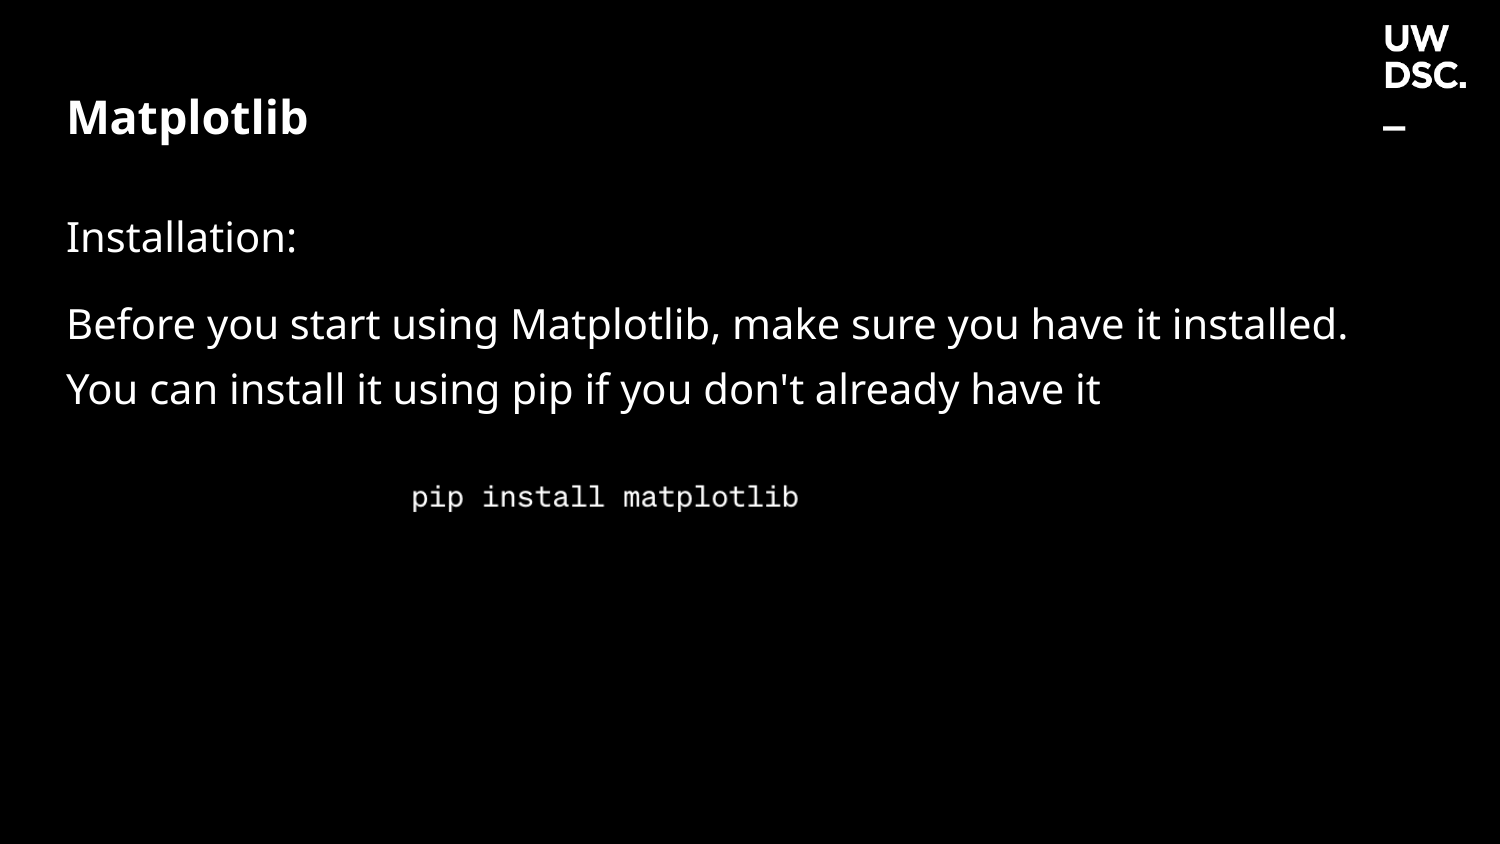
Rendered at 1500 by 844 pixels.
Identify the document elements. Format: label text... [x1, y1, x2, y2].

picture [1349, 0, 1500, 151]
picture [383, 461, 1034, 529]
text_box Matplotlib [51, 69, 1449, 164]
text_box Installation: Before you start using Matplotlib, make sure you have it installed. You can install it using pip if you don't already have it [51, 184, 1367, 792]
